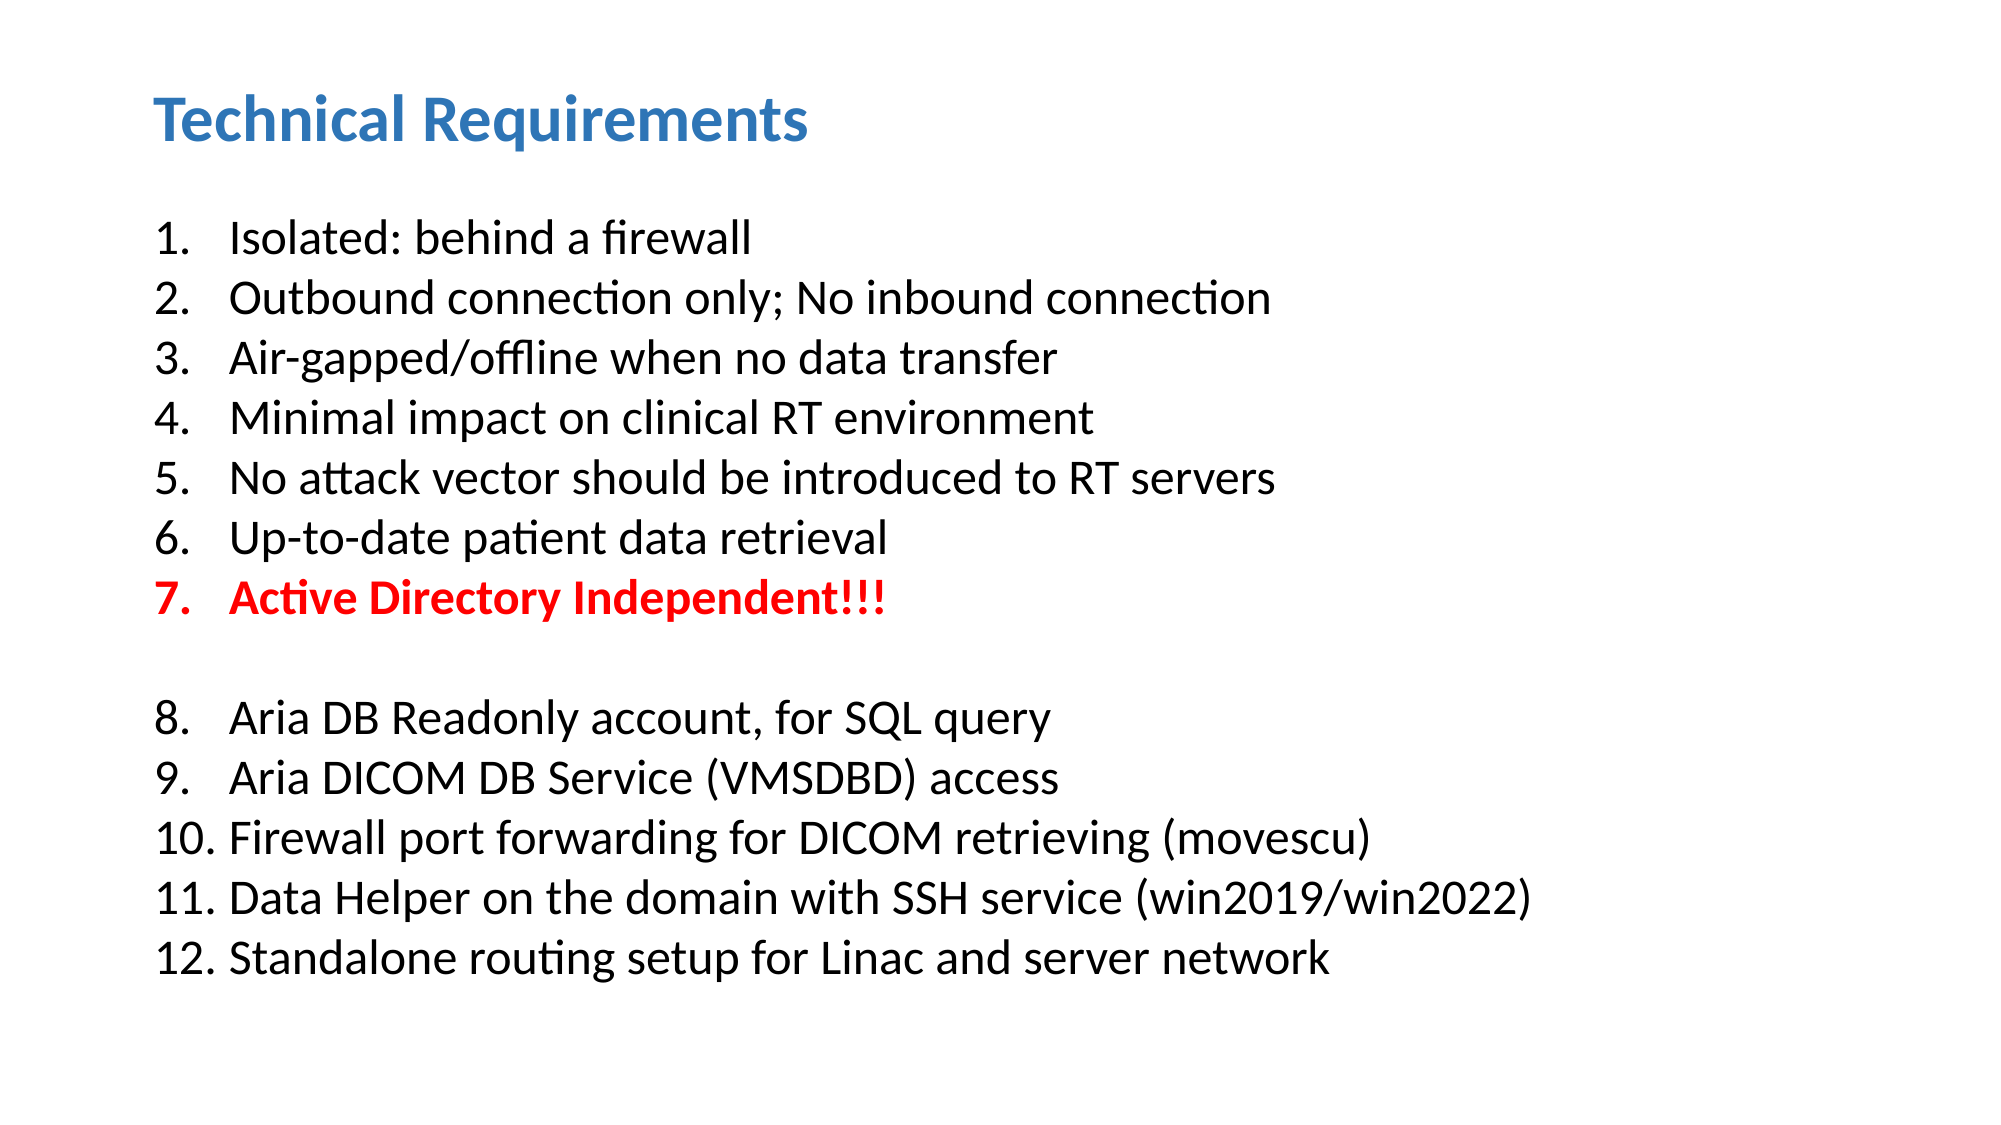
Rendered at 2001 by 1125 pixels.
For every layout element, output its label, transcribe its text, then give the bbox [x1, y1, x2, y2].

text_box Technical Requirements Isolated: behind a firewall Outbound connection only; No inbound connection Air-gapped/offline when no data transfer Minimal impact on clinical RT environment No attack vector should be introduced to RT servers Up-to-date patient data retrieval Active Directory Independent!!! Aria DB Readonly account, for SQL query Aria DICOM DB Service (VMSDBD) access Firewall port forwarding for DICOM retrieving (movescu) Data Helper on the domain with SSH service (win2019/win2022) Standalone routing setup for Linac and server network [139, 66, 1894, 992]
